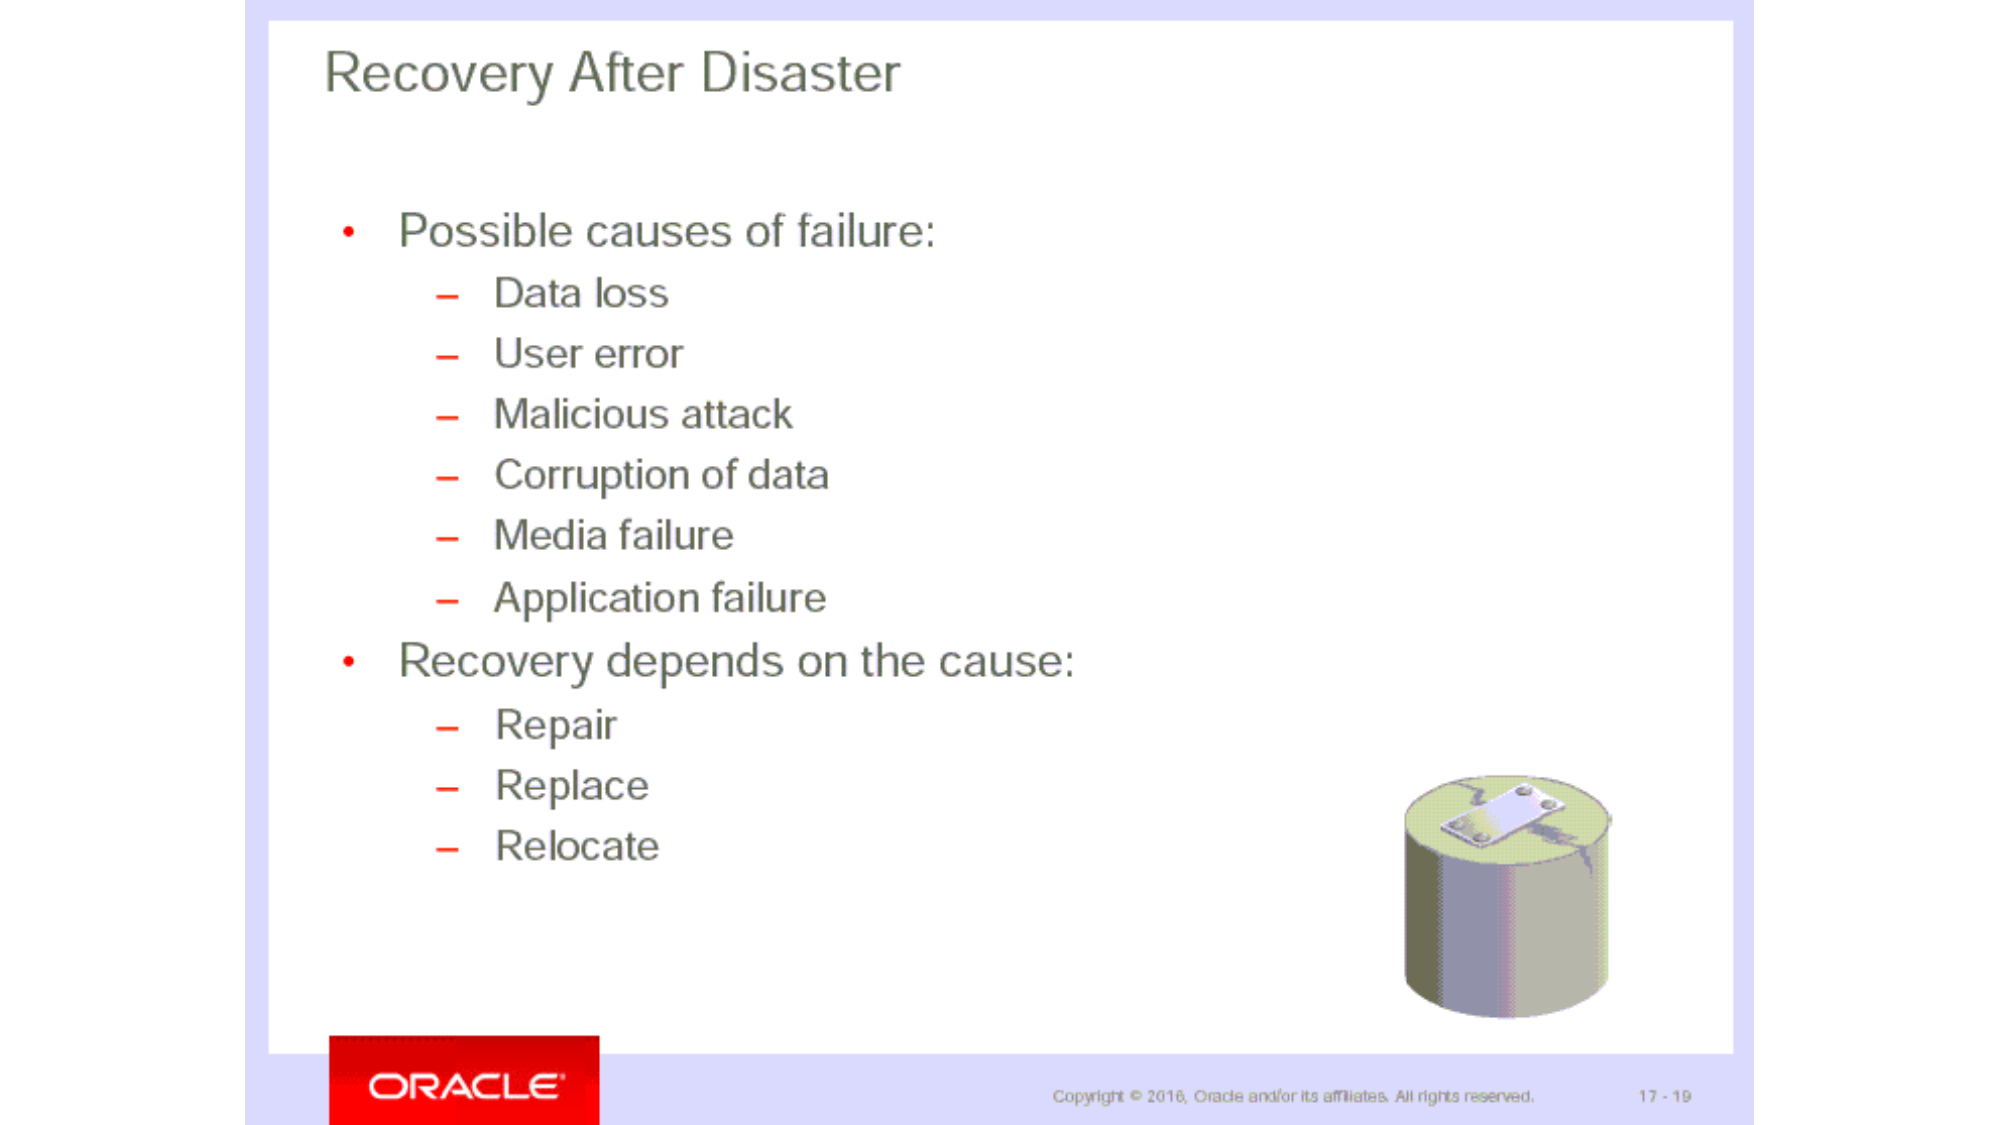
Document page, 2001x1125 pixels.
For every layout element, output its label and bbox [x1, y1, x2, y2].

picture [245, 0, 1755, 1125]
